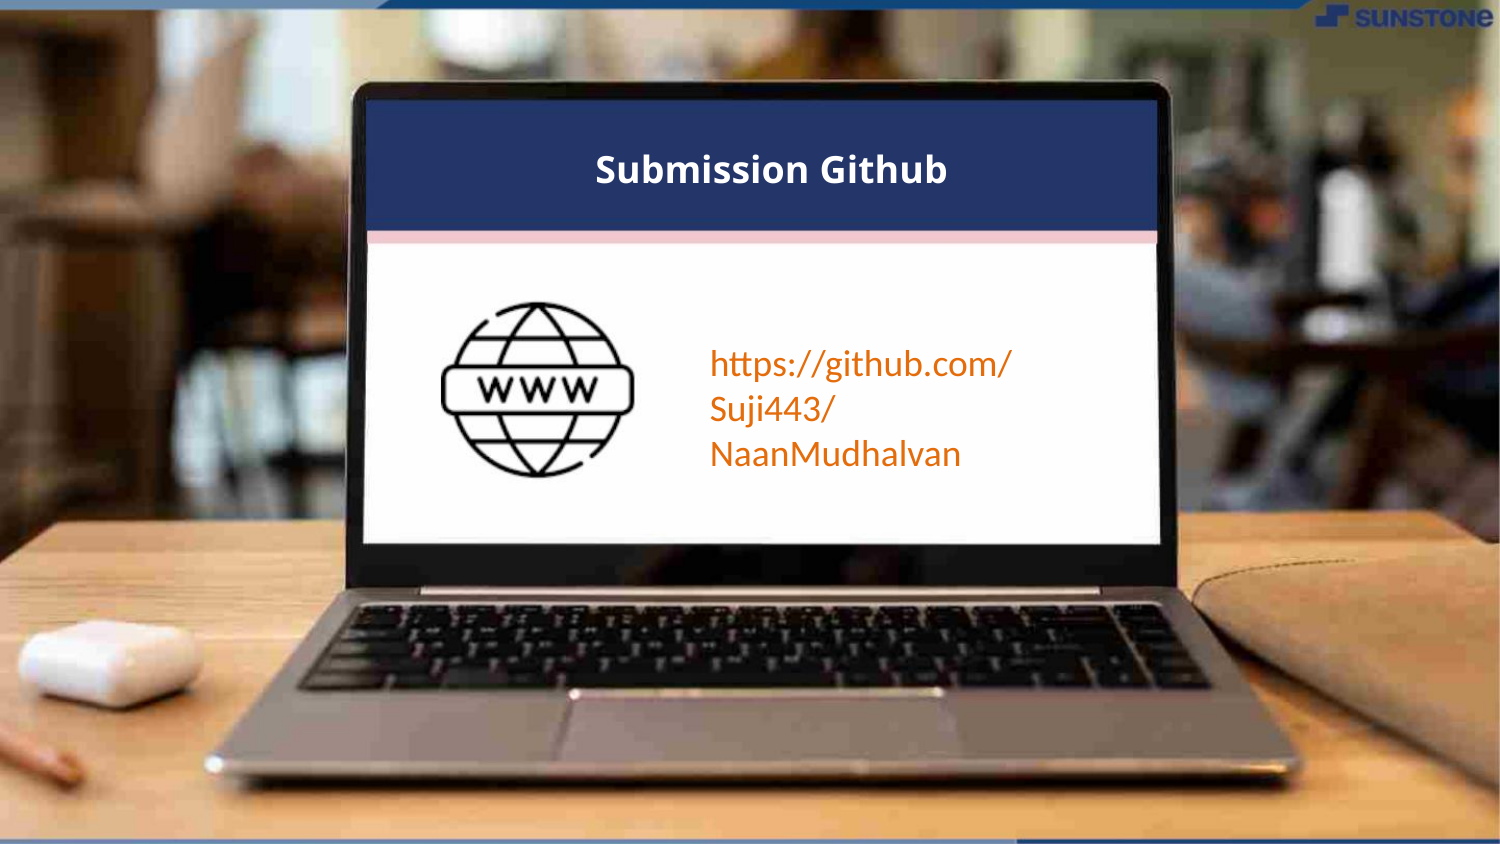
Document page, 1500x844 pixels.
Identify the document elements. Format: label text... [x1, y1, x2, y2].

text_box [0, 0, 1500, 844]
text_box https://github.com/Suji443/NaanMudhalvan [695, 331, 1081, 482]
text_box Submission Github [595, 146, 954, 191]
